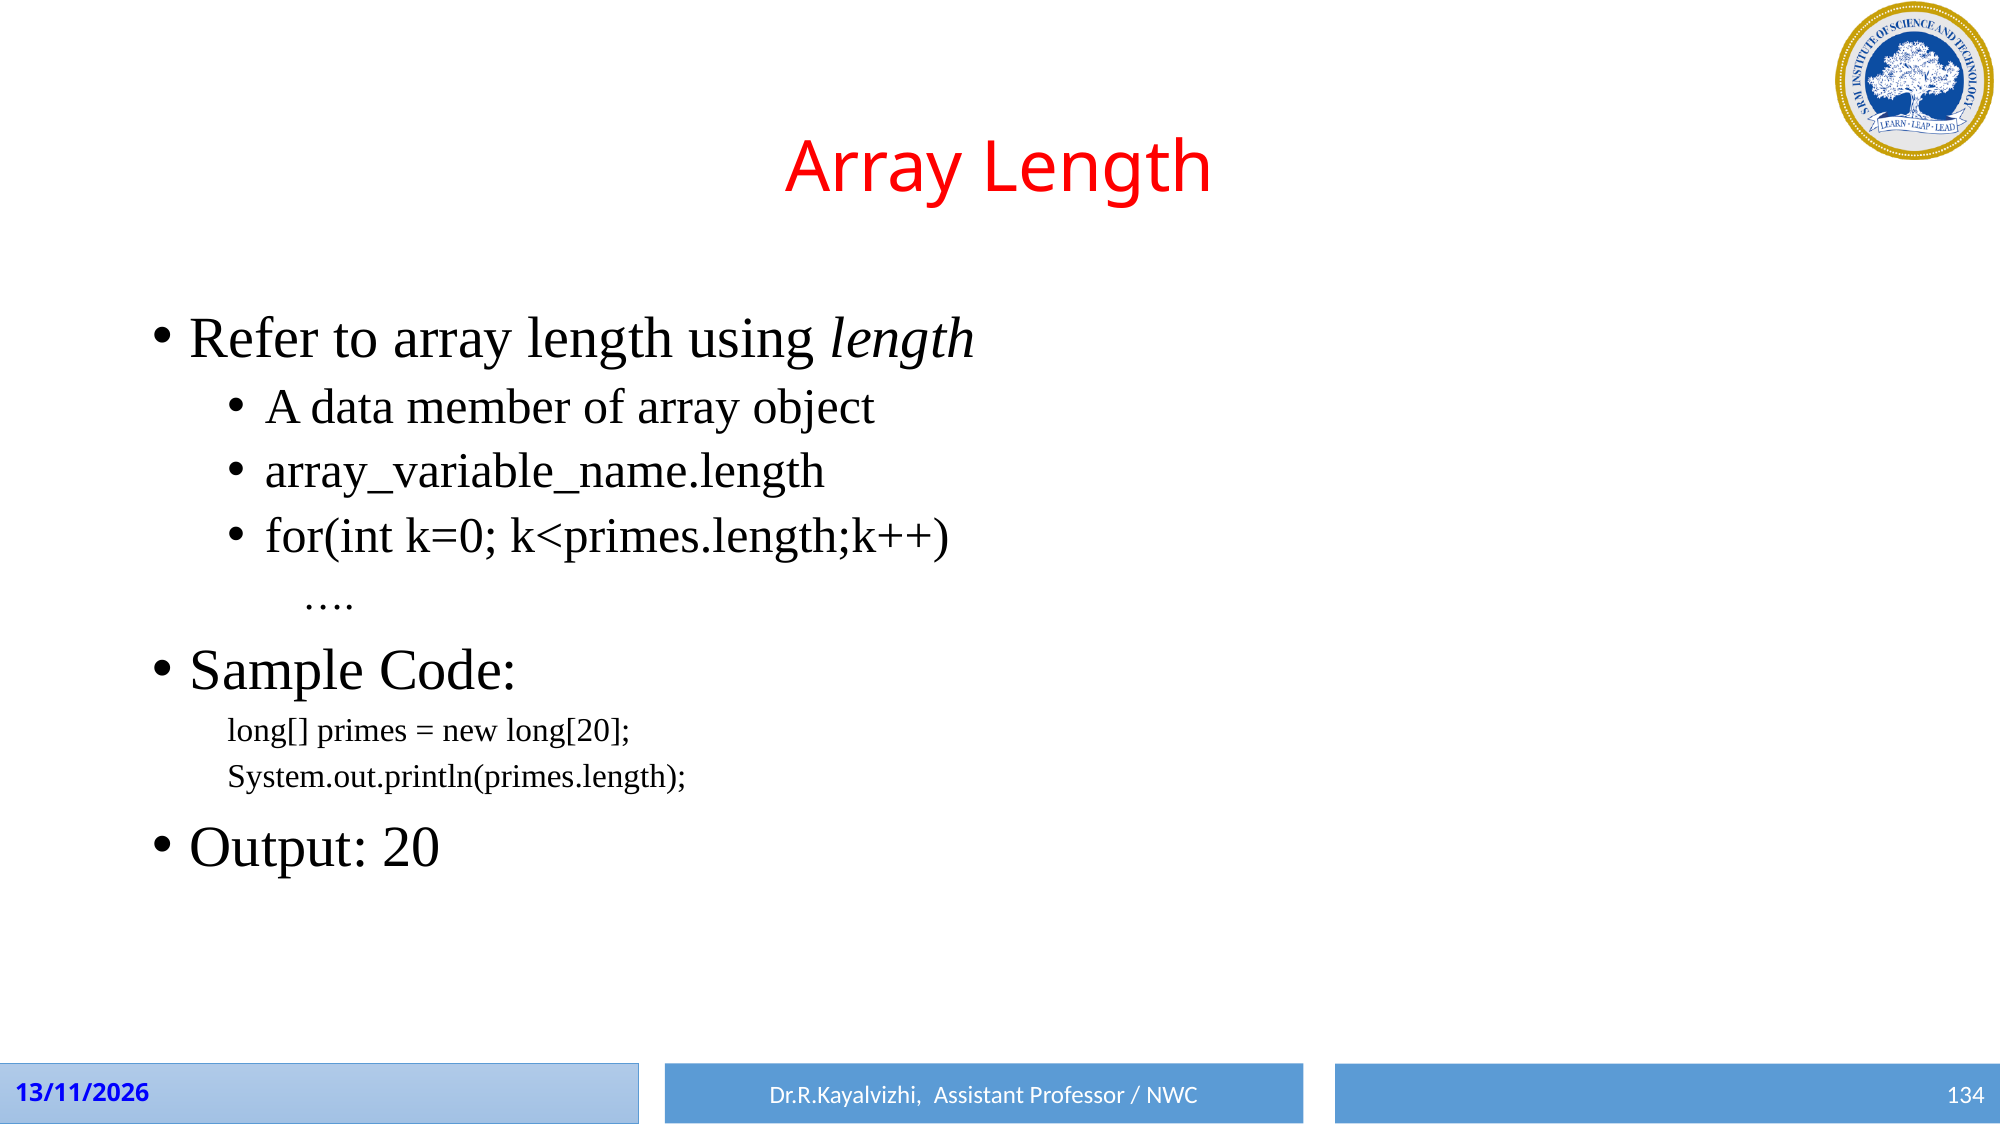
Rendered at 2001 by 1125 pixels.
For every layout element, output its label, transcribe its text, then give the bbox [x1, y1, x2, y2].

text_box Dr.R.Kayalvizhi, Assistant Professor / NWC [664, 1063, 1304, 1124]
slide_number 134 [1335, 1063, 2000, 1124]
list Refer to array length using length A data member of array object array_variable_name.length for(int k=0; k<primes.length;k++) …. Sample Code: long[] primes = new long[20]; System.out.println(primes.length); Output: 20 [137, 299, 1863, 1014]
title Array Length [137, 59, 1863, 278]
picture [1835, 1, 1994, 160]
text_box 01-08-2023 [0, 1063, 639, 1124]
